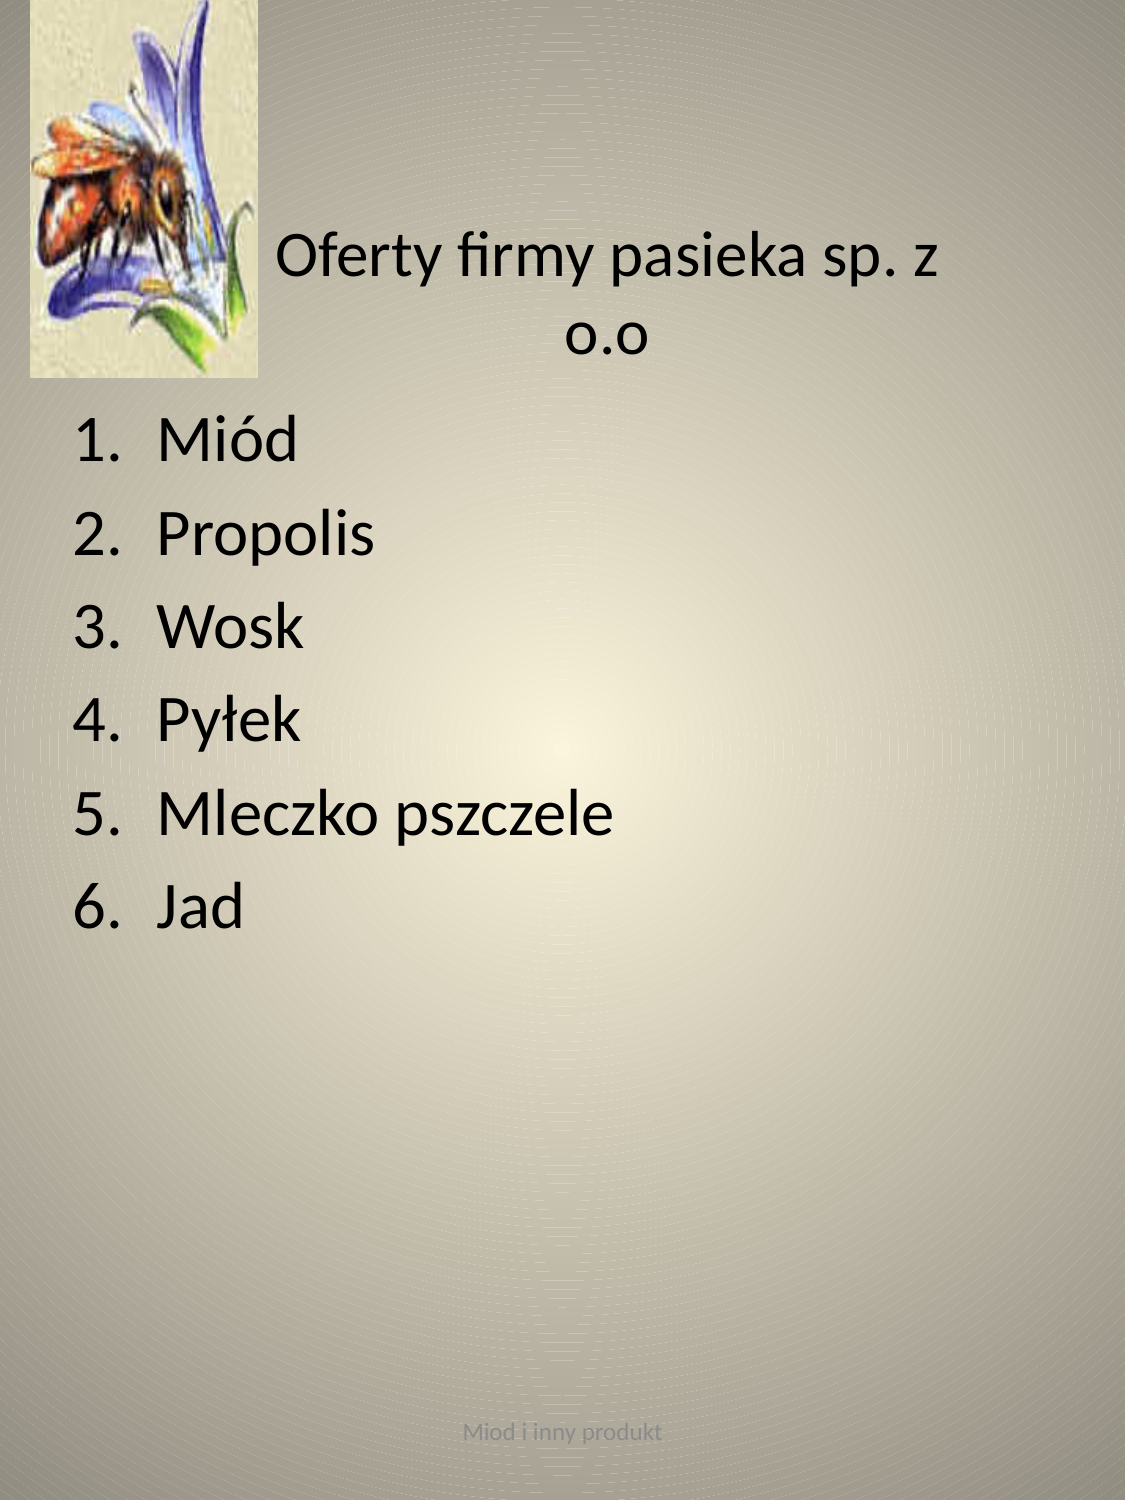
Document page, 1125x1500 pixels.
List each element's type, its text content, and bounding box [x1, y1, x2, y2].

list Miód Propolis Wosk Pyłek Mleczko pszczele Jad [57, 387, 1070, 1378]
title Oferty firmy pasieka sp. z o.o [228, 203, 987, 387]
footer Miod i inny produkt [384, 1390, 741, 1471]
picture [30, 0, 258, 378]
